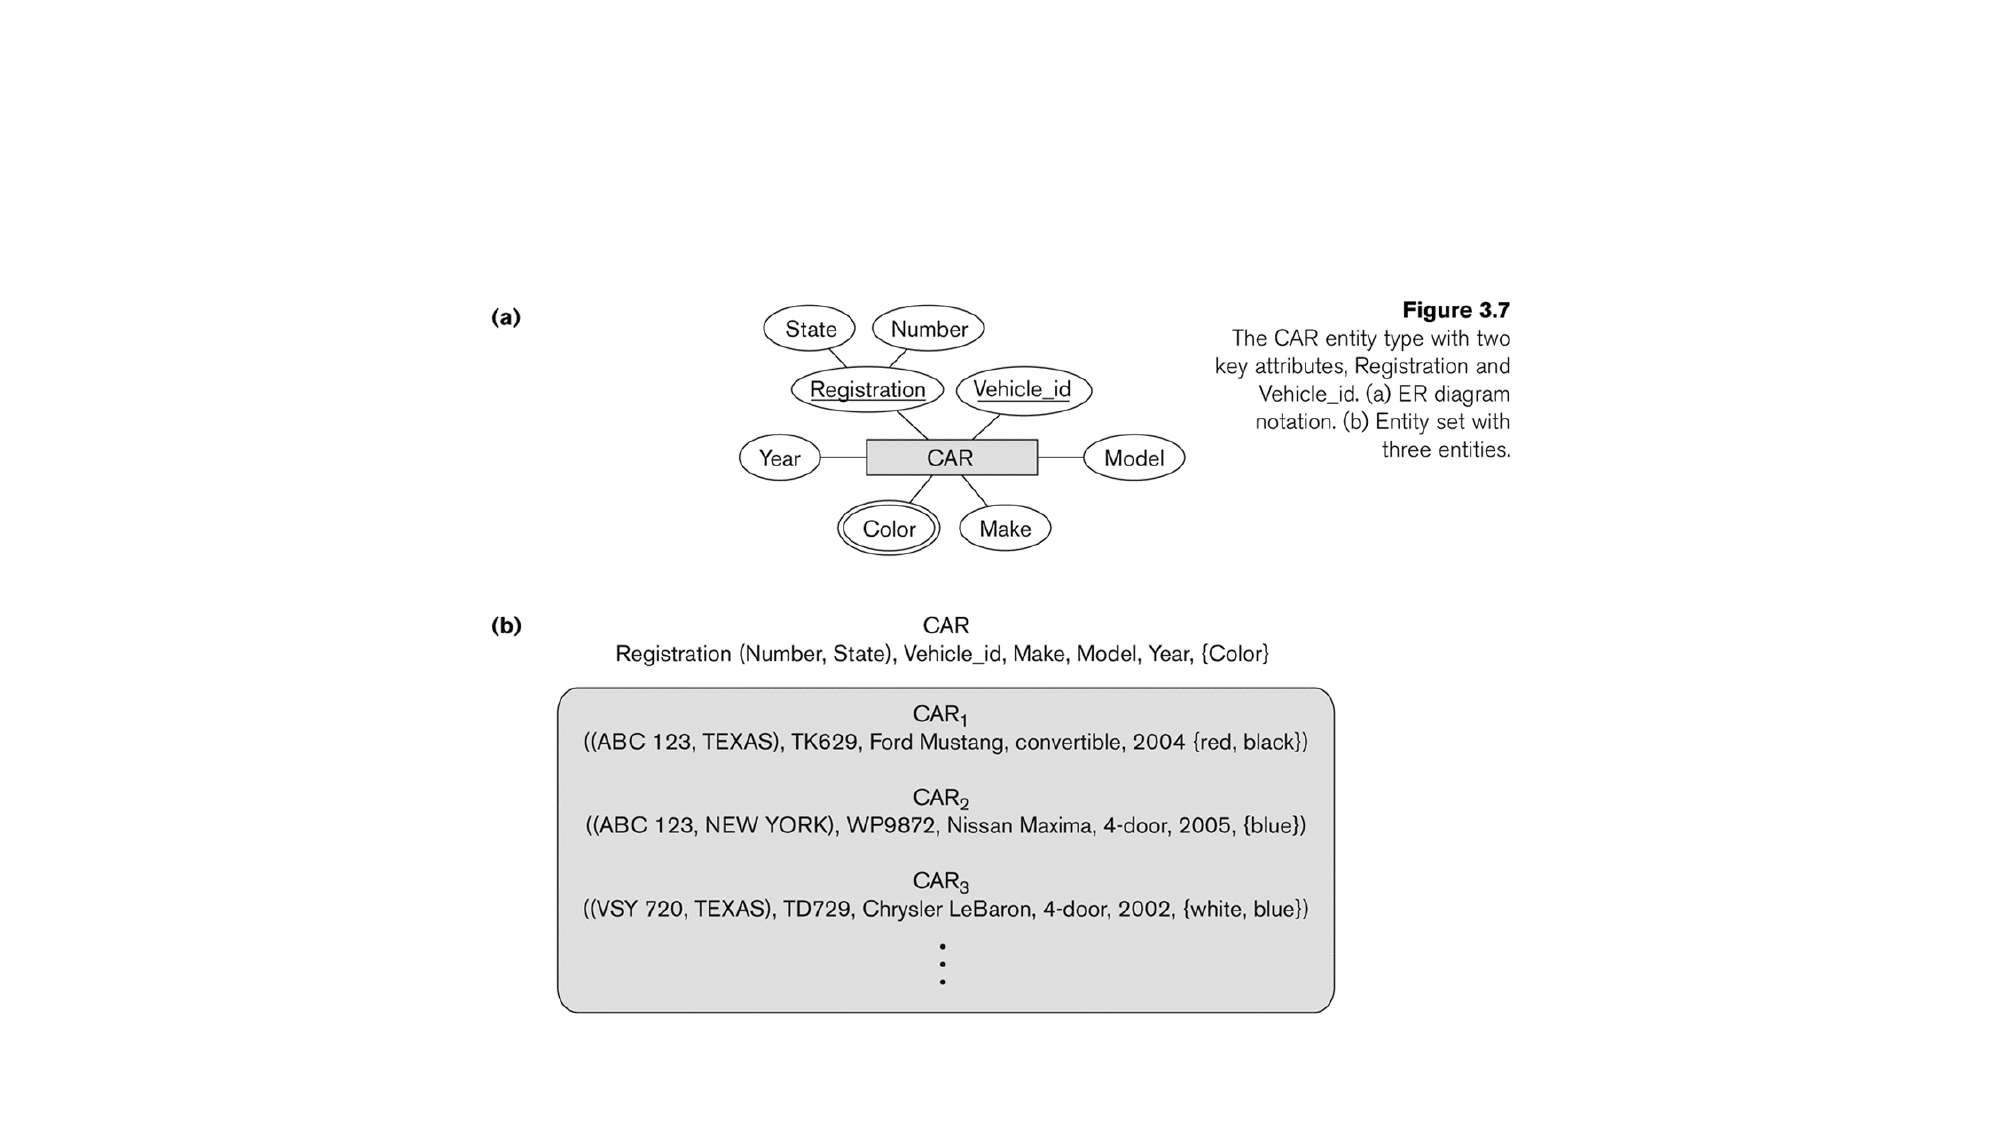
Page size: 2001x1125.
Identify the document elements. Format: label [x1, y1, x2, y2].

list [490, 299, 1510, 1014]
